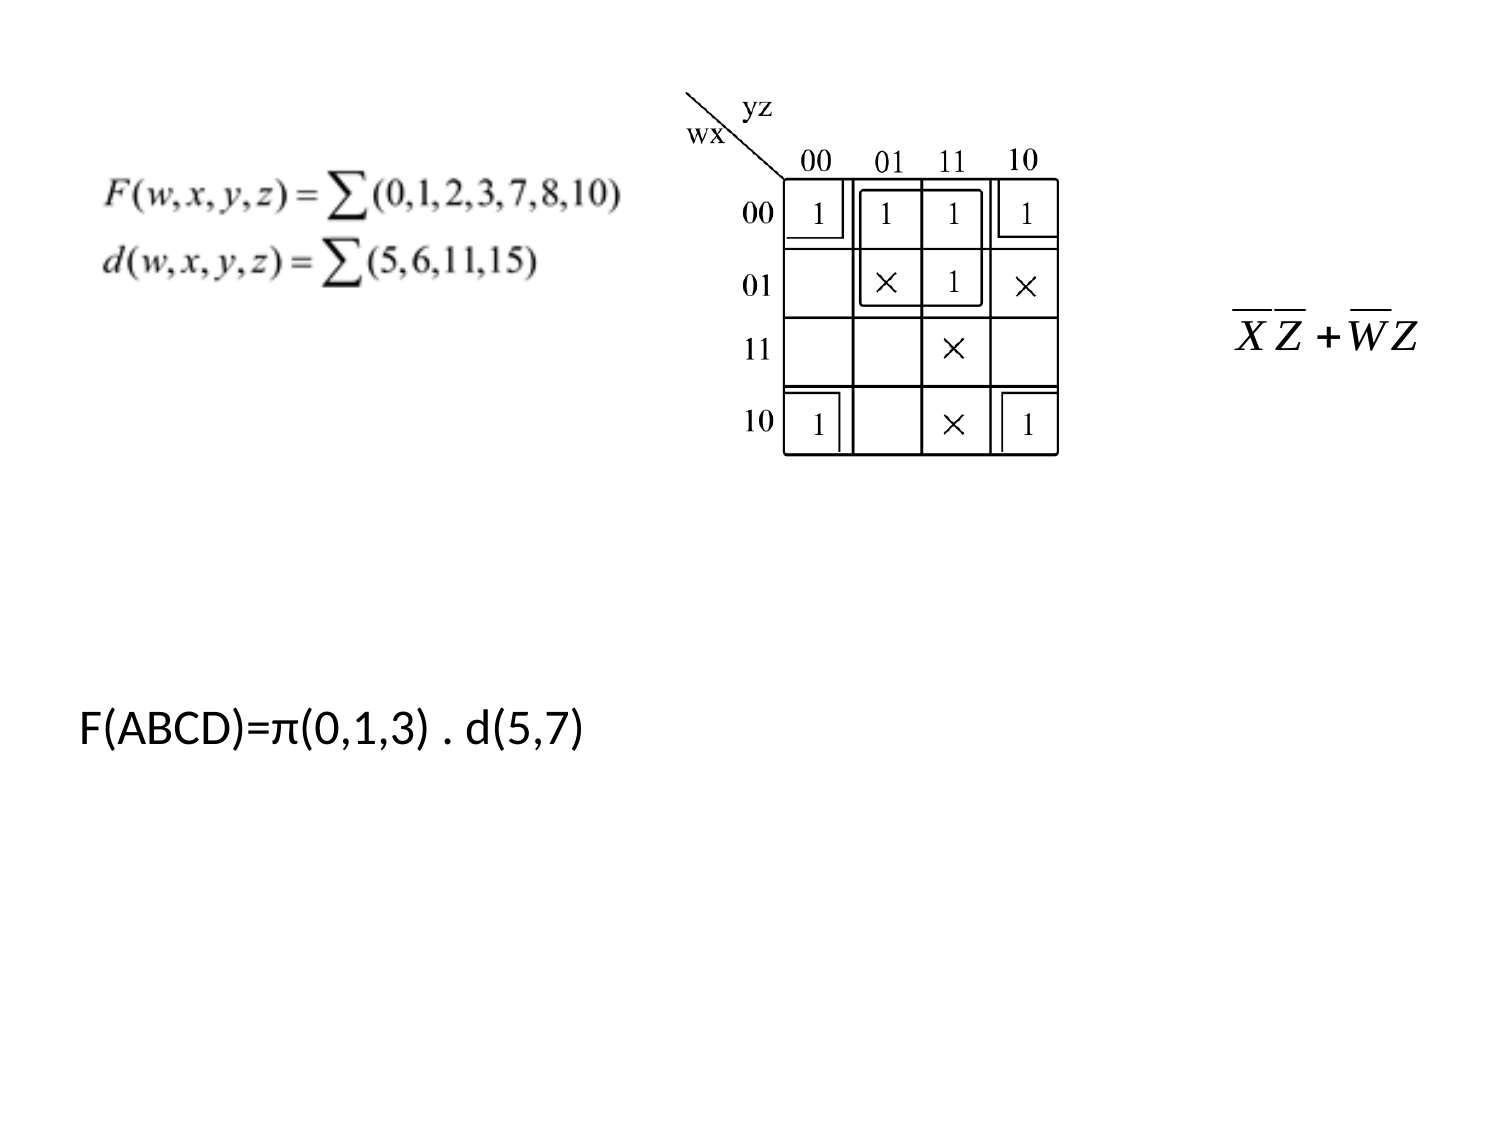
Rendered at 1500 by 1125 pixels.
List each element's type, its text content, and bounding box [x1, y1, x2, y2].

text_box F(ABCD)=π(0,1,3) . d(5,7) [64, 687, 601, 763]
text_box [1224, 299, 1430, 363]
picture [675, 87, 1069, 463]
picture [87, 162, 629, 301]
